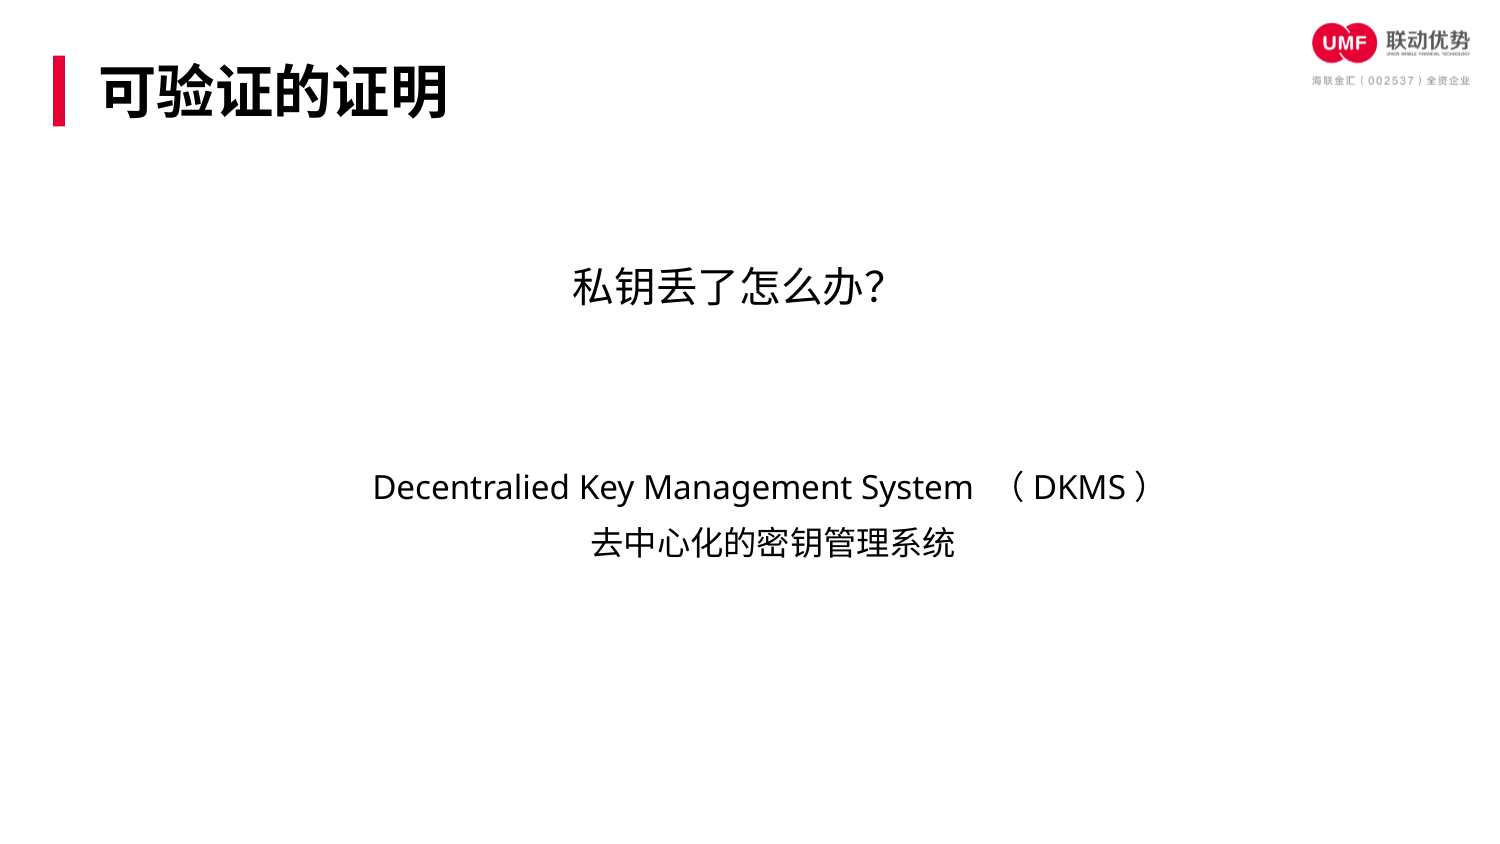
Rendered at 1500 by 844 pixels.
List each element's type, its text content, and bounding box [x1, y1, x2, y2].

text_box Decentralied Key Management System （DKMS） 去中心化的密钥管理系统 [300, 446, 1200, 565]
picture [1282, 1, 1500, 107]
text_box 私钥丢了怎么办？ [522, 237, 998, 314]
text_box 可验证的证明 [91, 48, 1031, 133]
